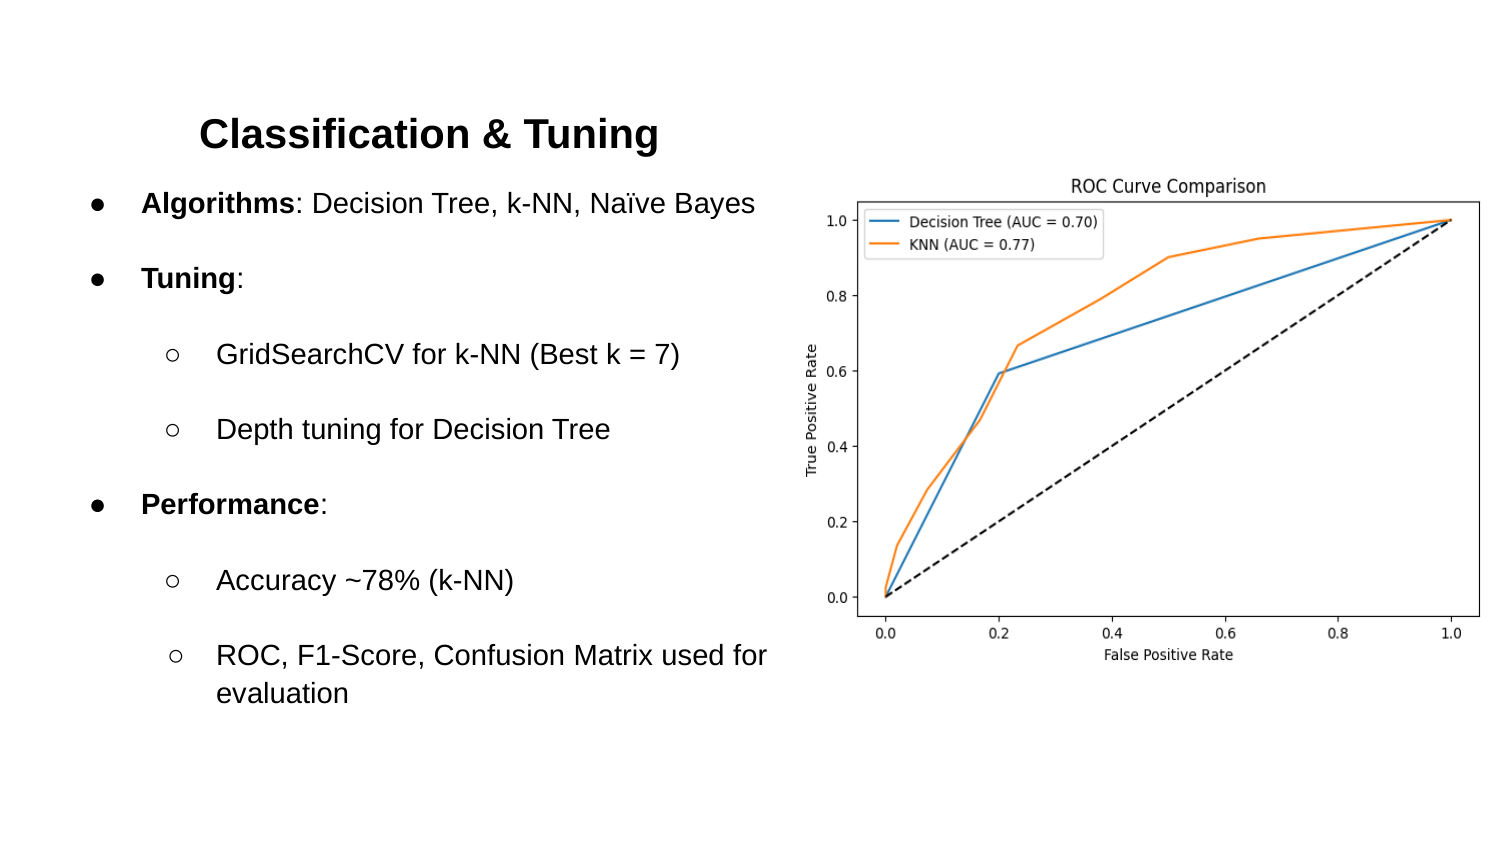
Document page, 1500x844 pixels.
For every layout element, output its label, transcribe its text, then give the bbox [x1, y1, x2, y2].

list Classification & Tuning Algorithms: Decision Tree, k-NN, Naïve Bayes Tuning: GridSearchCV for k-NN (Best k = 7) Depth tuning for Decision Tree Performance: Accuracy ~78% (k-NN) ROC, F1-Score, Confusion Matrix used for evaluation [51, 88, 797, 804]
picture [796, 166, 1489, 674]
